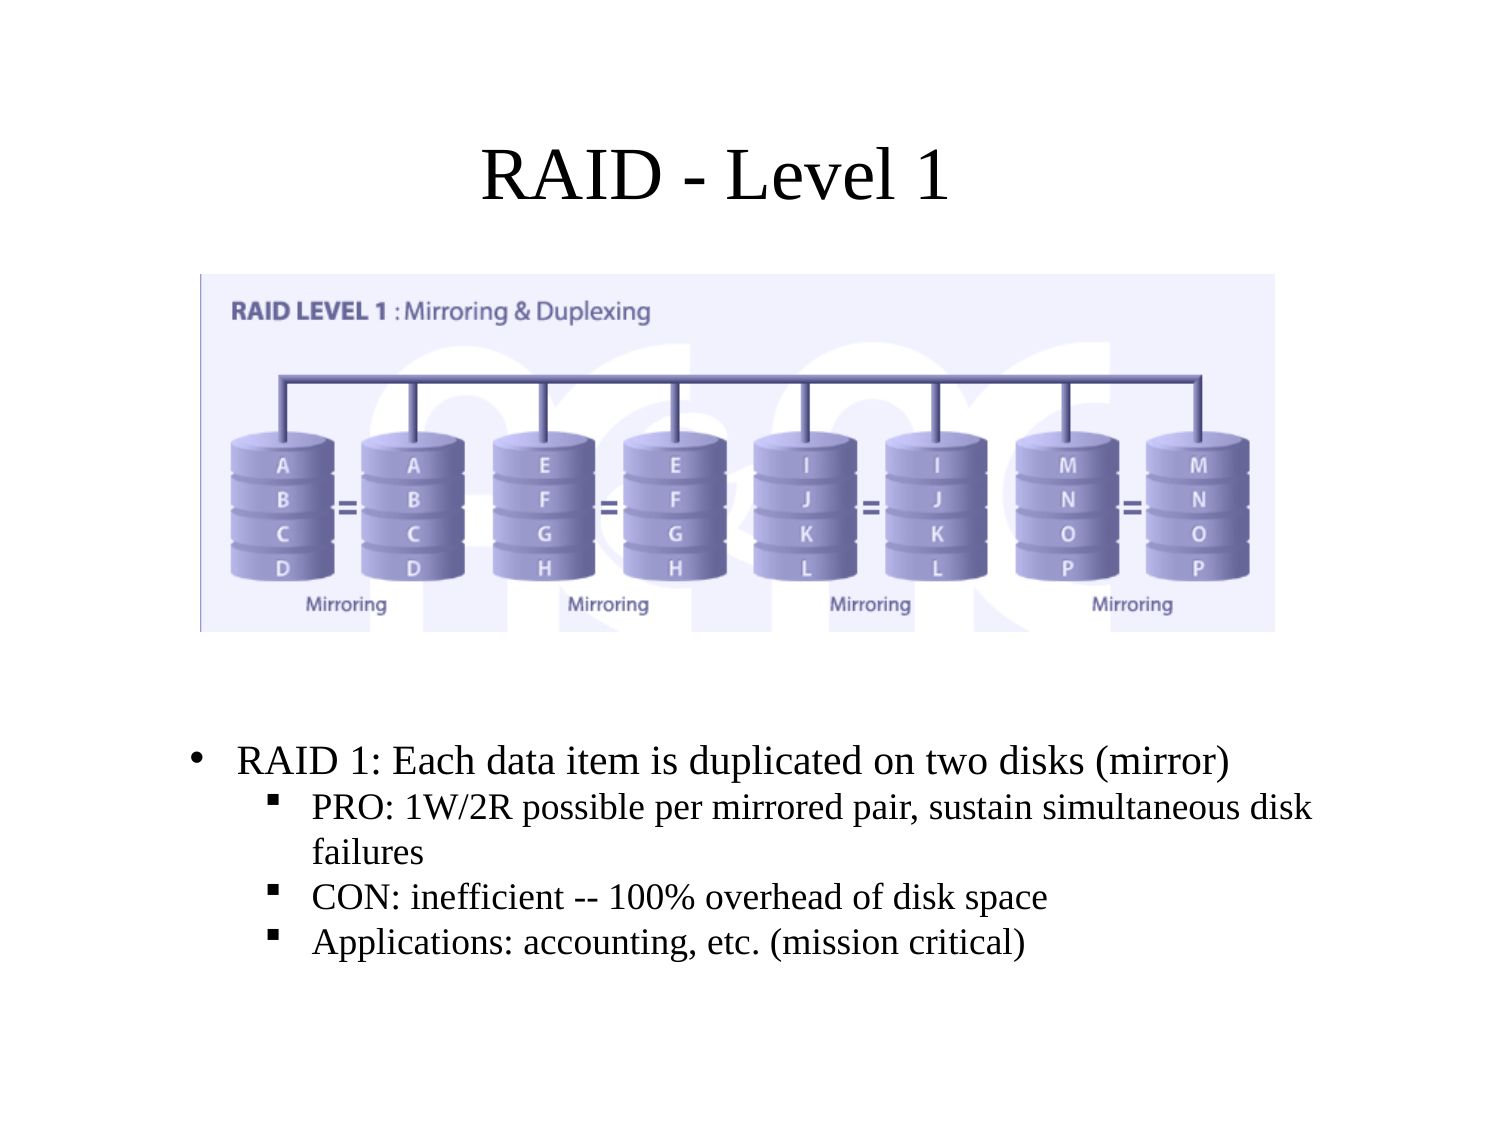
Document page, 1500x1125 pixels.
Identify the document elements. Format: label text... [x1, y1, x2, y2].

text_box RAID 1: Each data item is duplicated on two disks (mirror) PRO: 1W/2R possible per mirrored pair, sustain simultaneous disk failures CON: inefficient -- 100% overhead of disk space Applications: accounting, etc. (mission critical) [174, 725, 1378, 970]
text_box RAID - Level 1 [465, 116, 968, 222]
picture [199, 274, 1276, 632]
